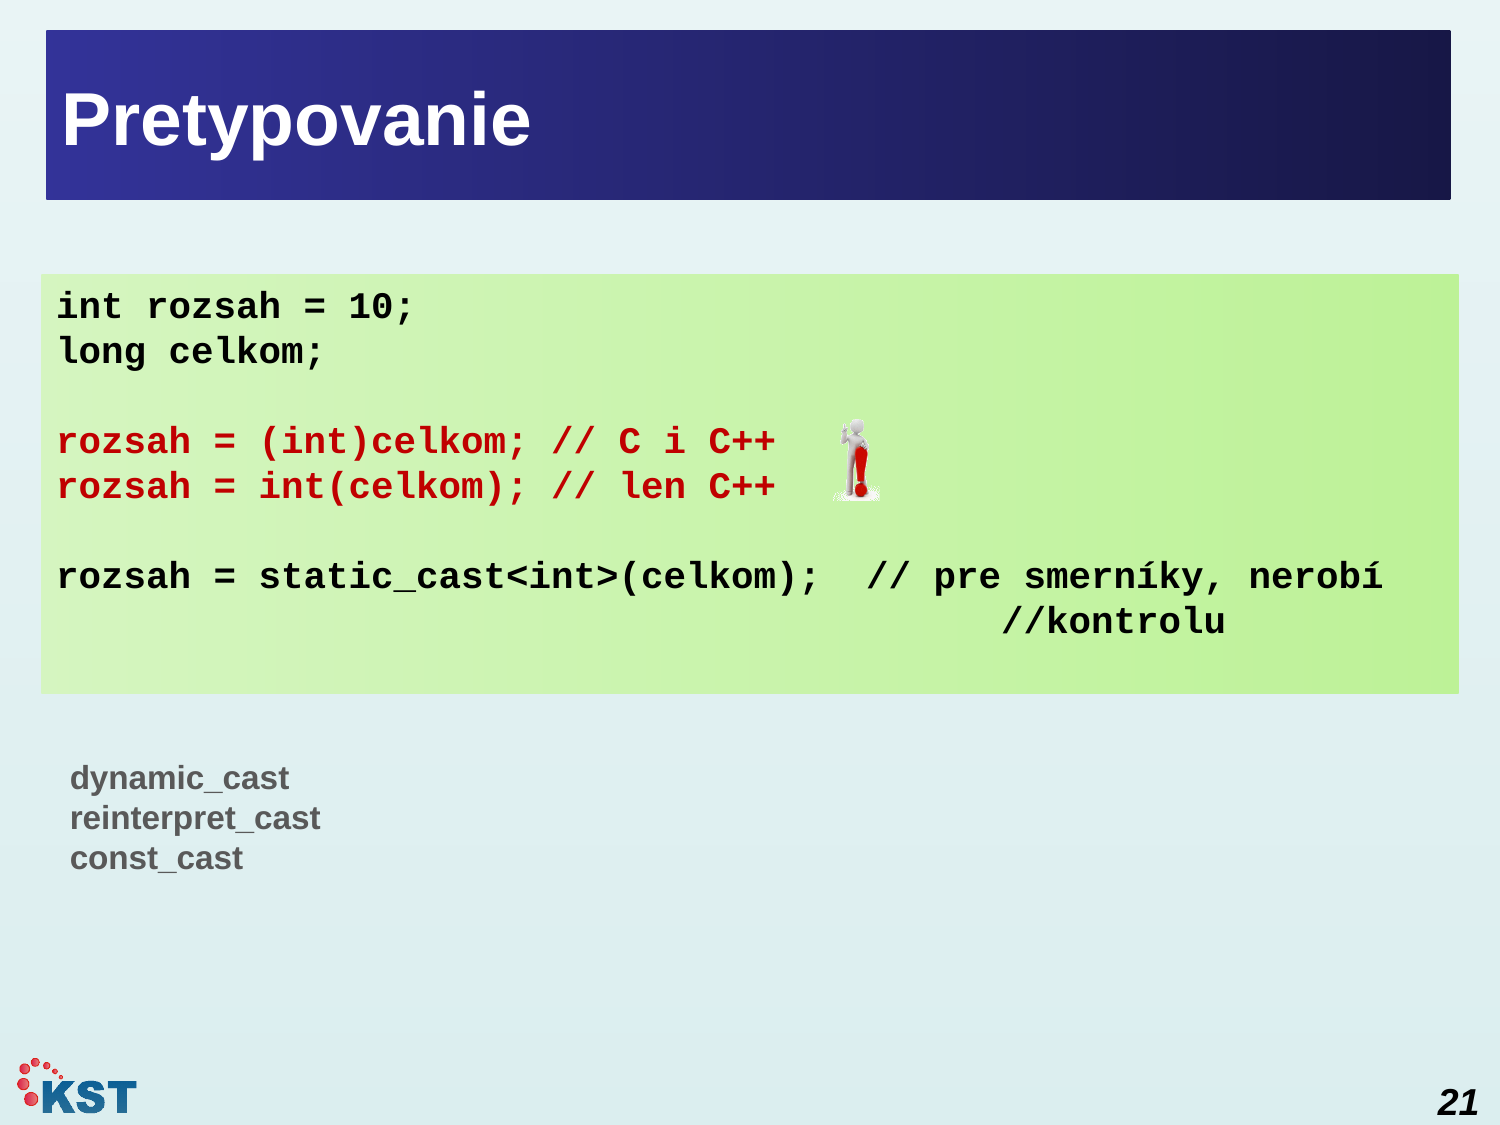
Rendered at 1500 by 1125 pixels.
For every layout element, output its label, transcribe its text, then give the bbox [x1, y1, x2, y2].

title Pretypovanie [46, 30, 1451, 200]
text_box dynamic_cast reinterpret_cast const_cast [54, 749, 336, 884]
picture [832, 408, 881, 504]
picture [17, 1058, 140, 1118]
text_box int rozsah = 10; long celkom; rozsah = (int)celkom; // C i C++ rozsah = int(celkom); // len C++ rozsah = static_cast<int>(celkom); // pre smerníky, nerobí //kontrolu [41, 274, 1459, 694]
slide_number 21 [1413, 1070, 1495, 1118]
